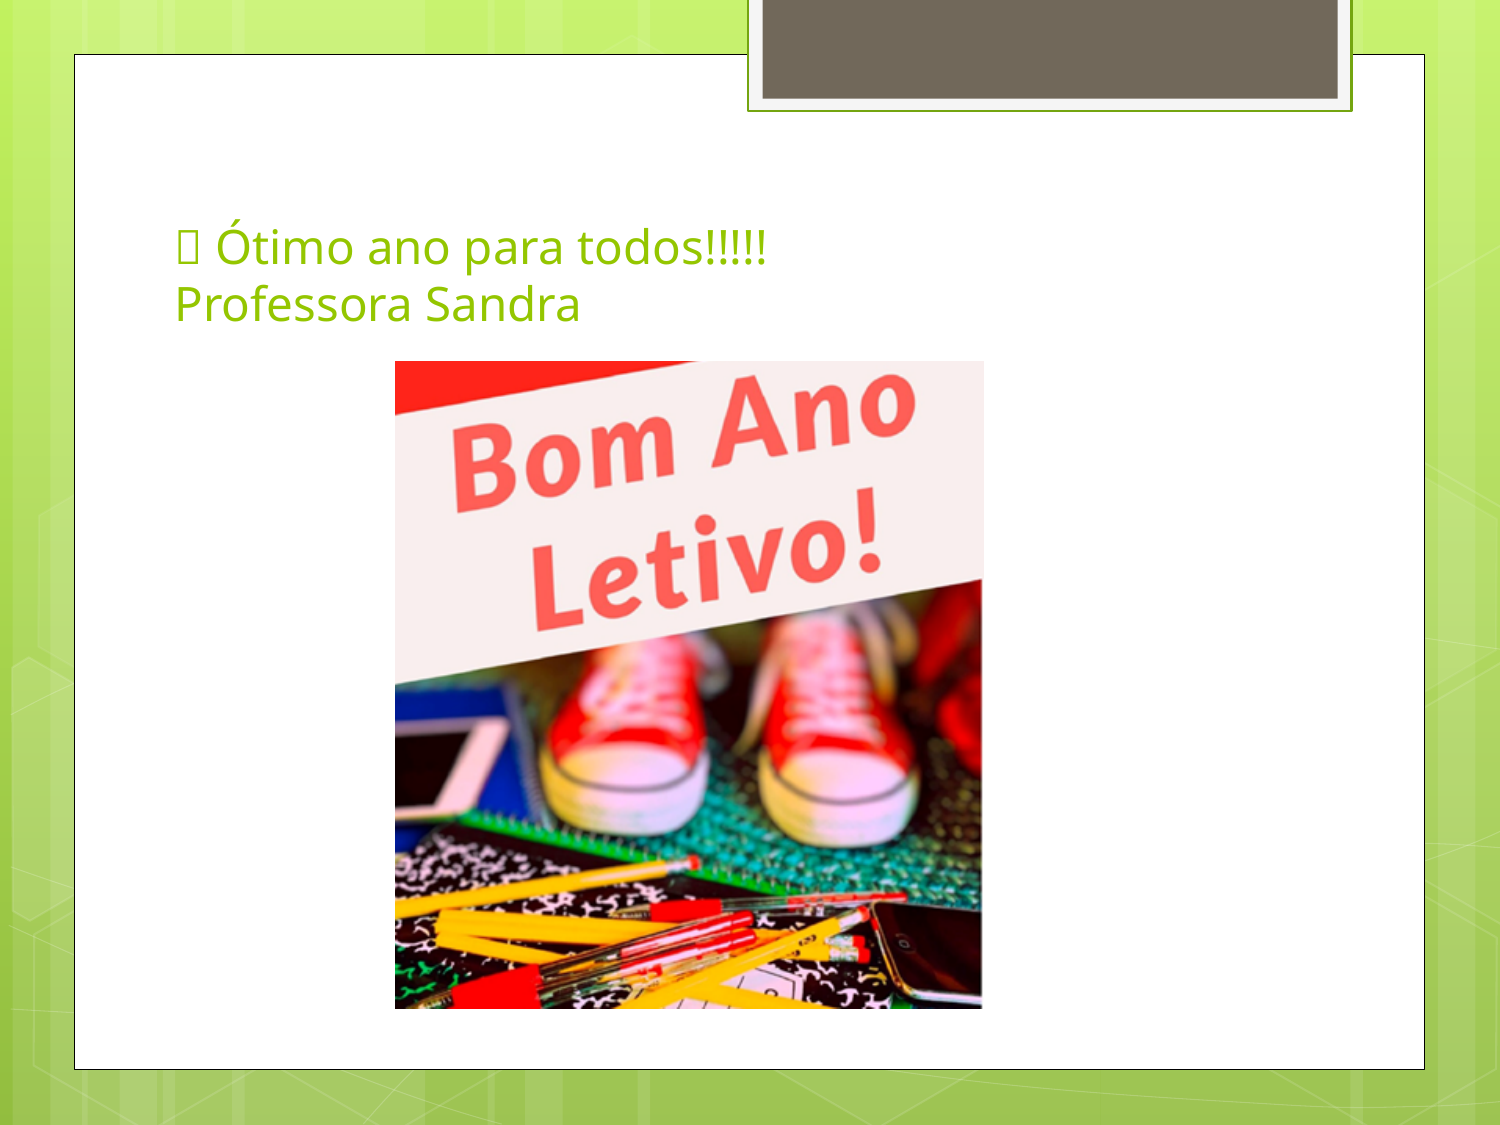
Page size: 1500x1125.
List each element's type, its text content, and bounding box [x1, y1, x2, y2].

title ✨ Ótimo ano para todos!!!!! Professora Sandra [159, 208, 1312, 396]
picture [395, 361, 984, 1009]
